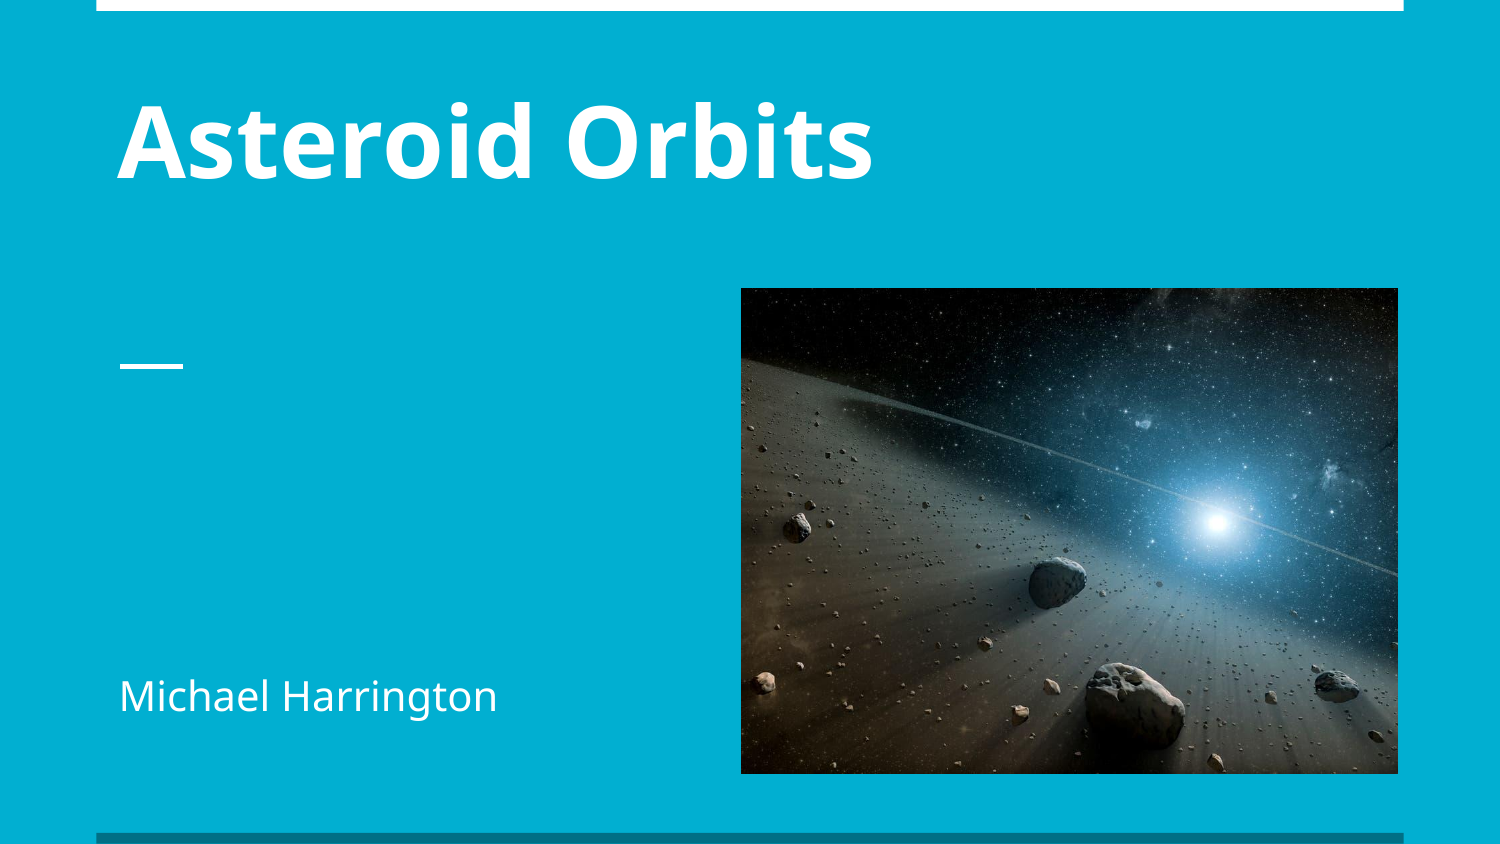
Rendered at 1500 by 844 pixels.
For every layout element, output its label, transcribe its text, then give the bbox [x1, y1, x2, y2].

subtitle Michael Harrington [103, 529, 736, 739]
title Asteroid Orbits [102, 21, 1398, 223]
picture [741, 288, 1398, 774]
